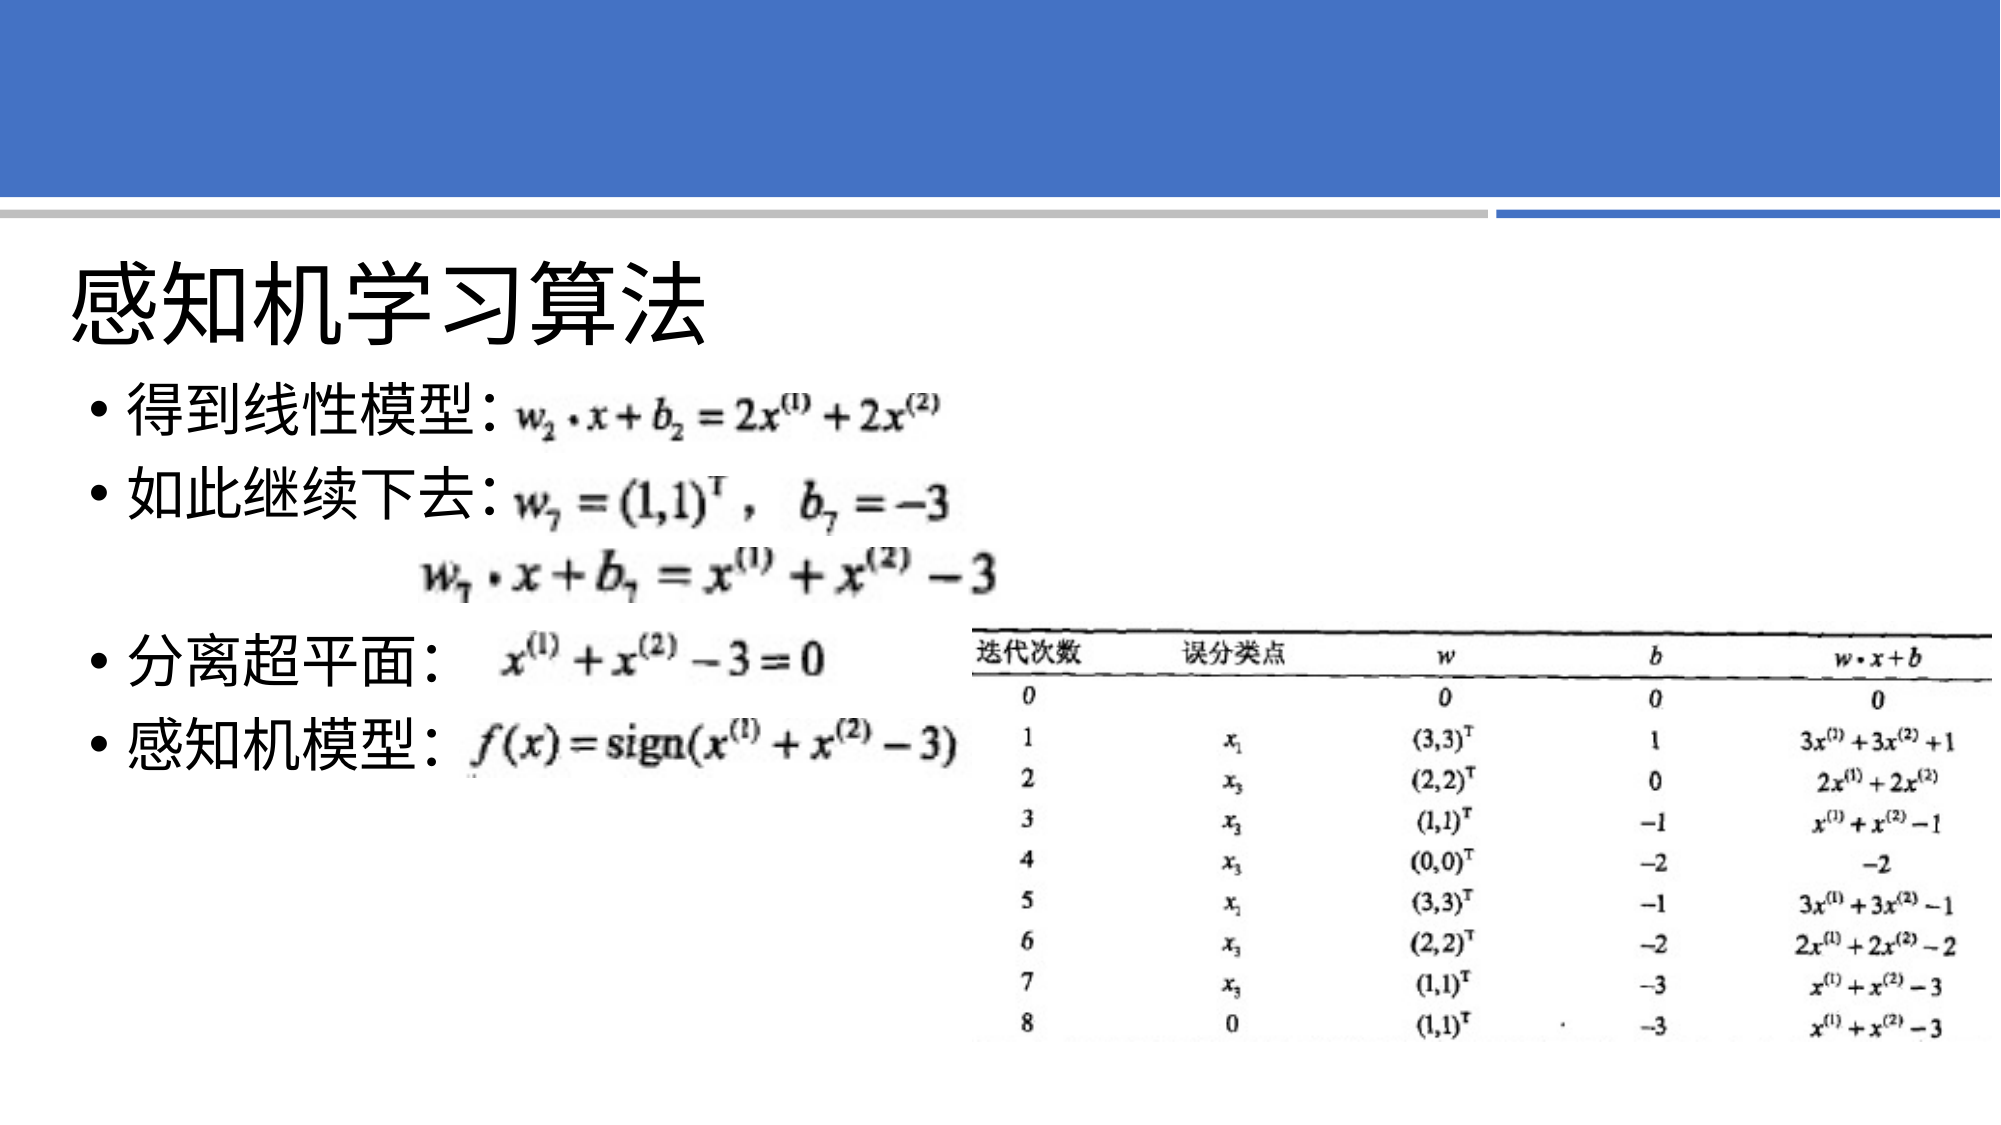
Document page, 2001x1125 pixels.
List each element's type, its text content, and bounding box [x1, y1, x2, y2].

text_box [0, 0, 2000, 219]
title 感知机学习算法 [53, 219, 1779, 418]
picture [497, 629, 856, 690]
picture [459, 621, 1992, 1043]
picture [418, 547, 1033, 603]
picture [512, 476, 973, 536]
list 得到线性模型： 如此继续下去： 分离超平面： 感知机模型： [74, 373, 1424, 1125]
picture [512, 393, 958, 453]
